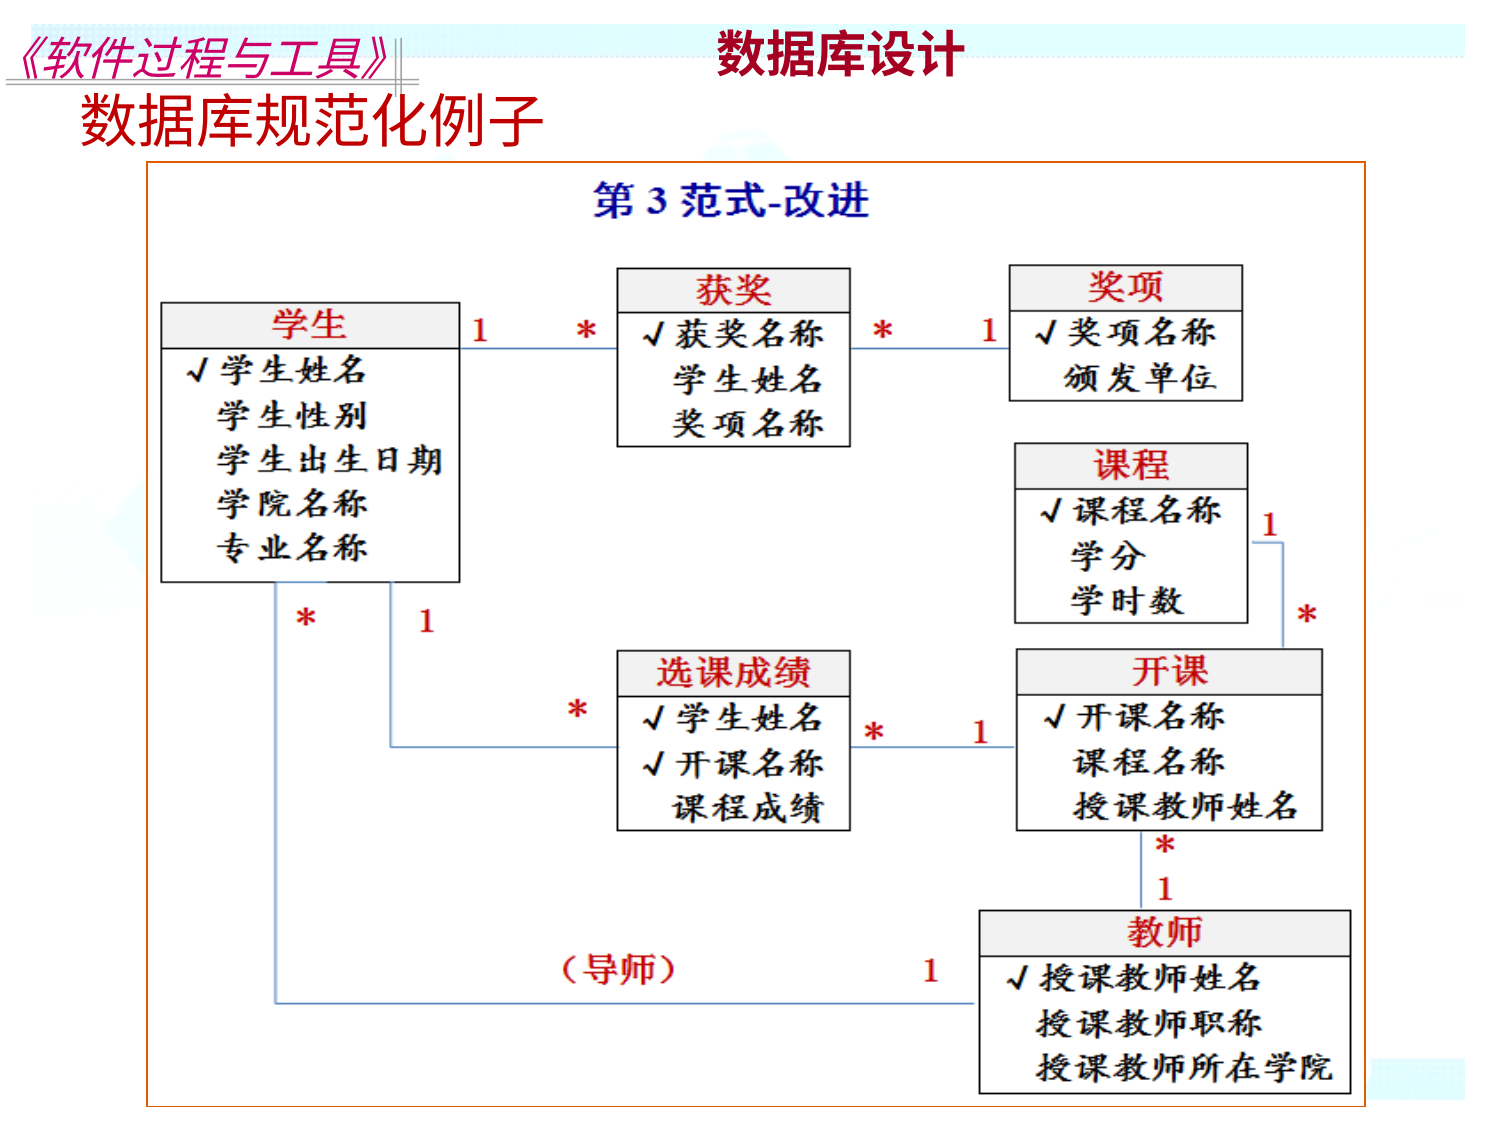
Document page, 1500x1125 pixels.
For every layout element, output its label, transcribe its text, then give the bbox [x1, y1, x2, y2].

picture [147, 162, 1365, 1106]
text_box 数据库规范化例子 [64, 74, 781, 163]
text_box 数据库设计 [389, 15, 1294, 90]
